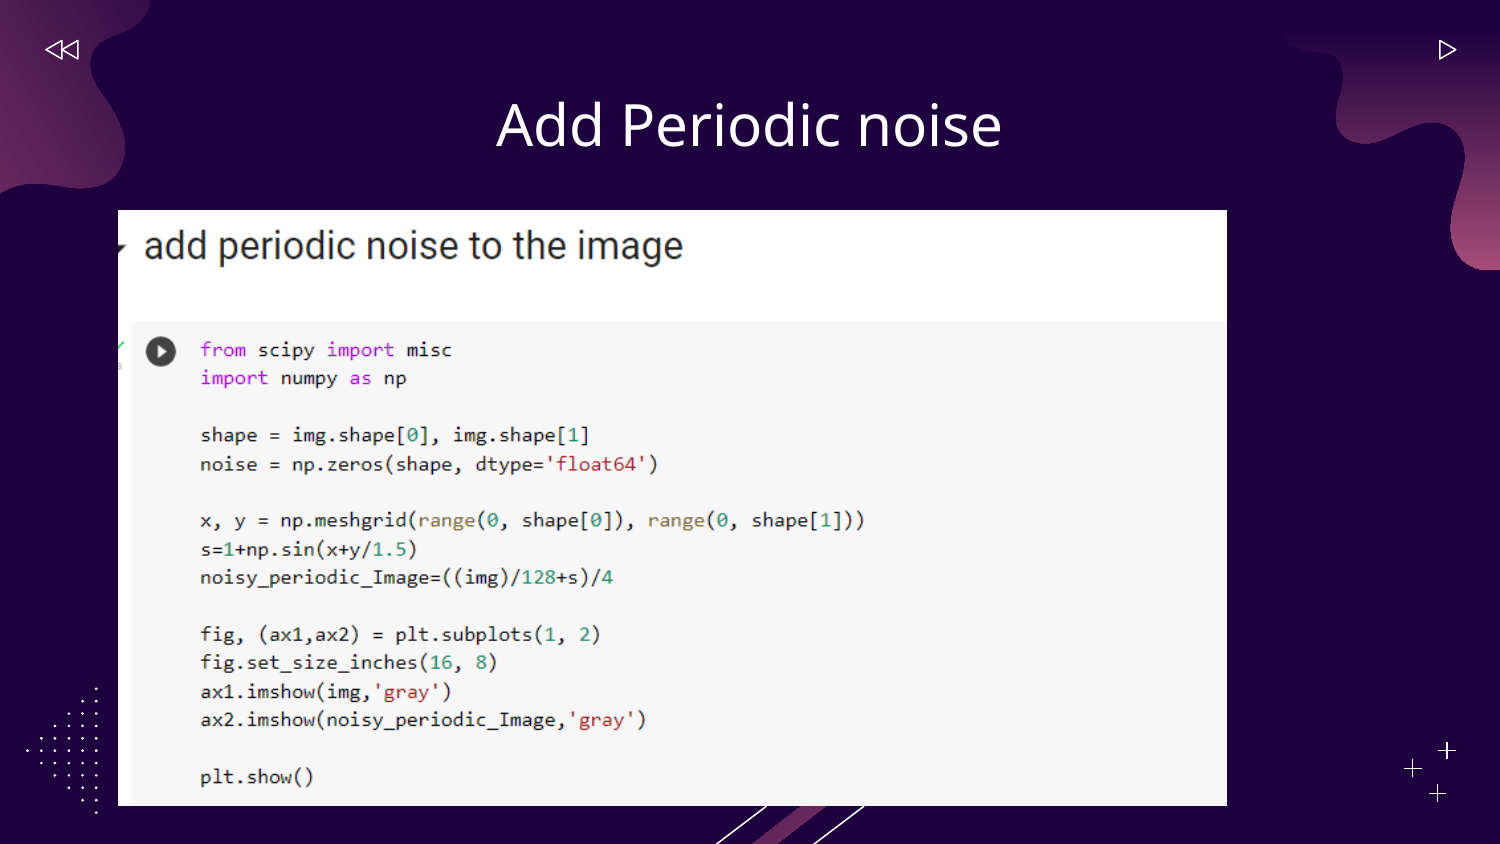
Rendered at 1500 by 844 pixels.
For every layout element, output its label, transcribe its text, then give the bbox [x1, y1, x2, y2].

picture [118, 210, 1227, 806]
title Add Periodic noise [118, 73, 1382, 168]
